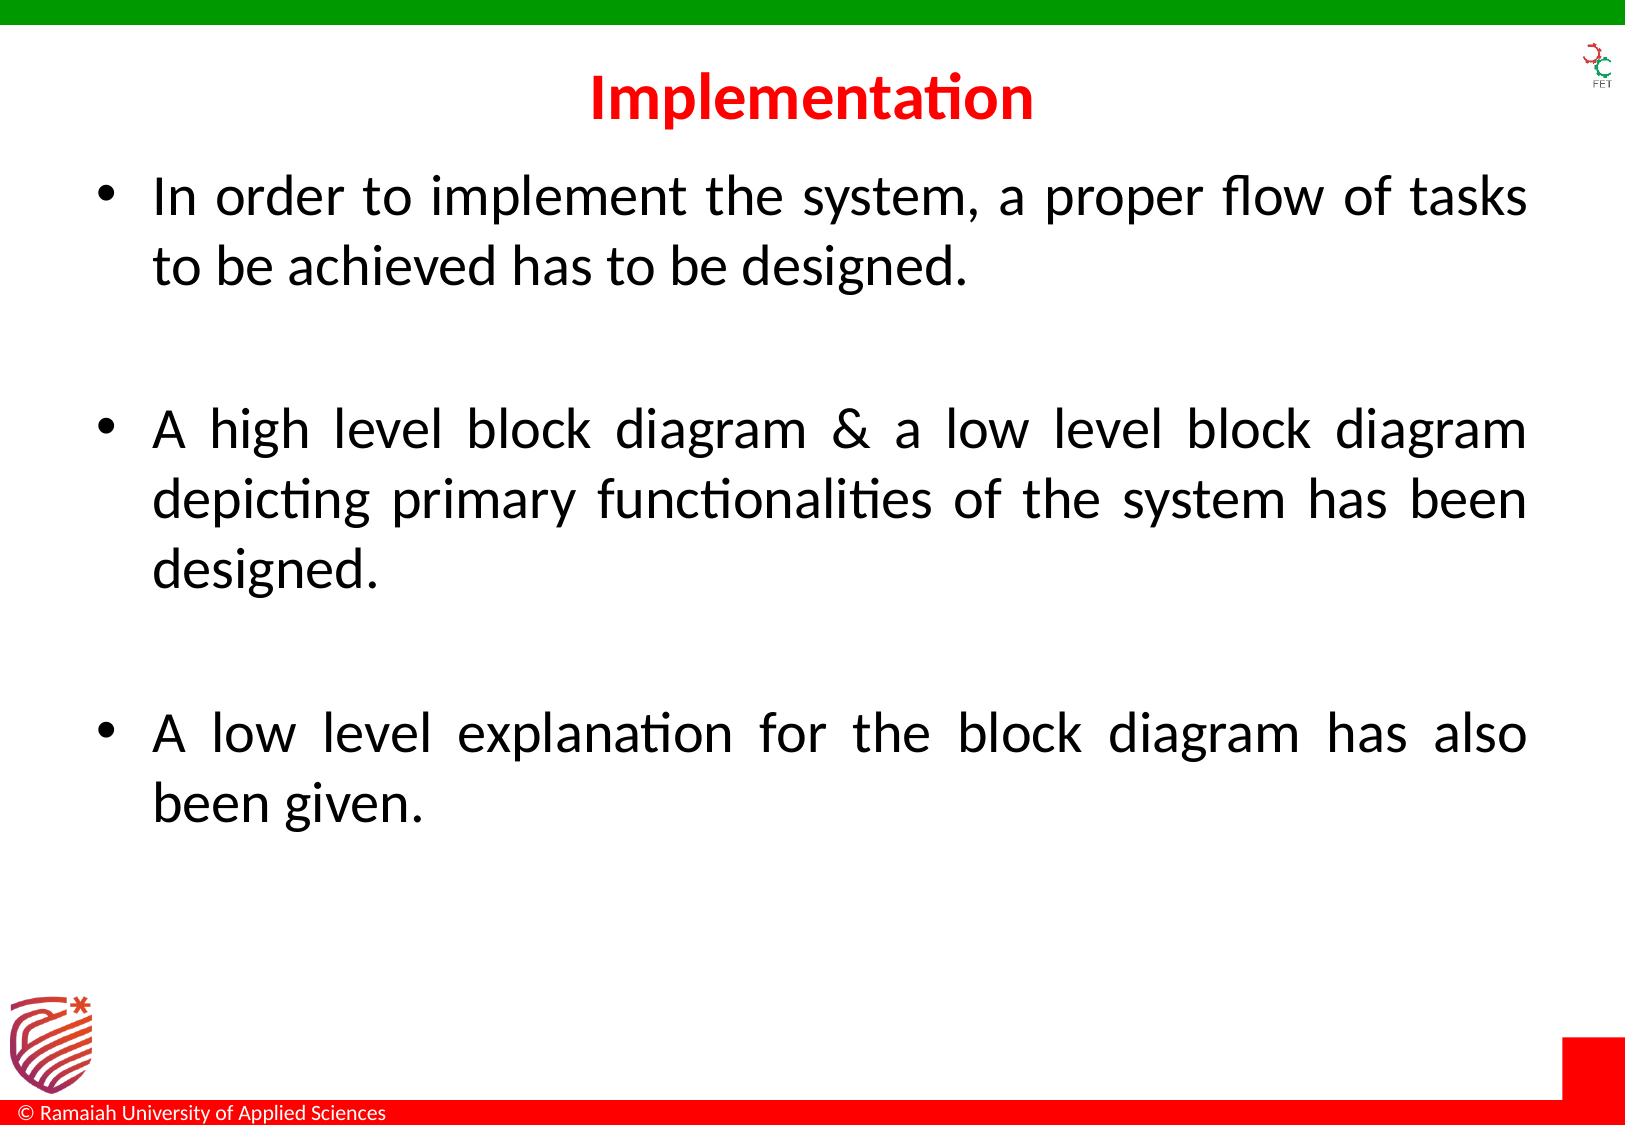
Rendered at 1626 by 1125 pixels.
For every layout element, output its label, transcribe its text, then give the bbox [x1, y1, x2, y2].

picture [10, 996, 92, 1094]
picture [1570, 27, 1624, 103]
list In order to implement the system, a proper flow of tasks to be achieved has to be designed. A high level block diagram & a low level block diagram depicting primary functionalities of the system has been designed. A low level explanation for the block diagram has also been given. [81, 149, 1544, 934]
title Implementation [81, 45, 1544, 149]
